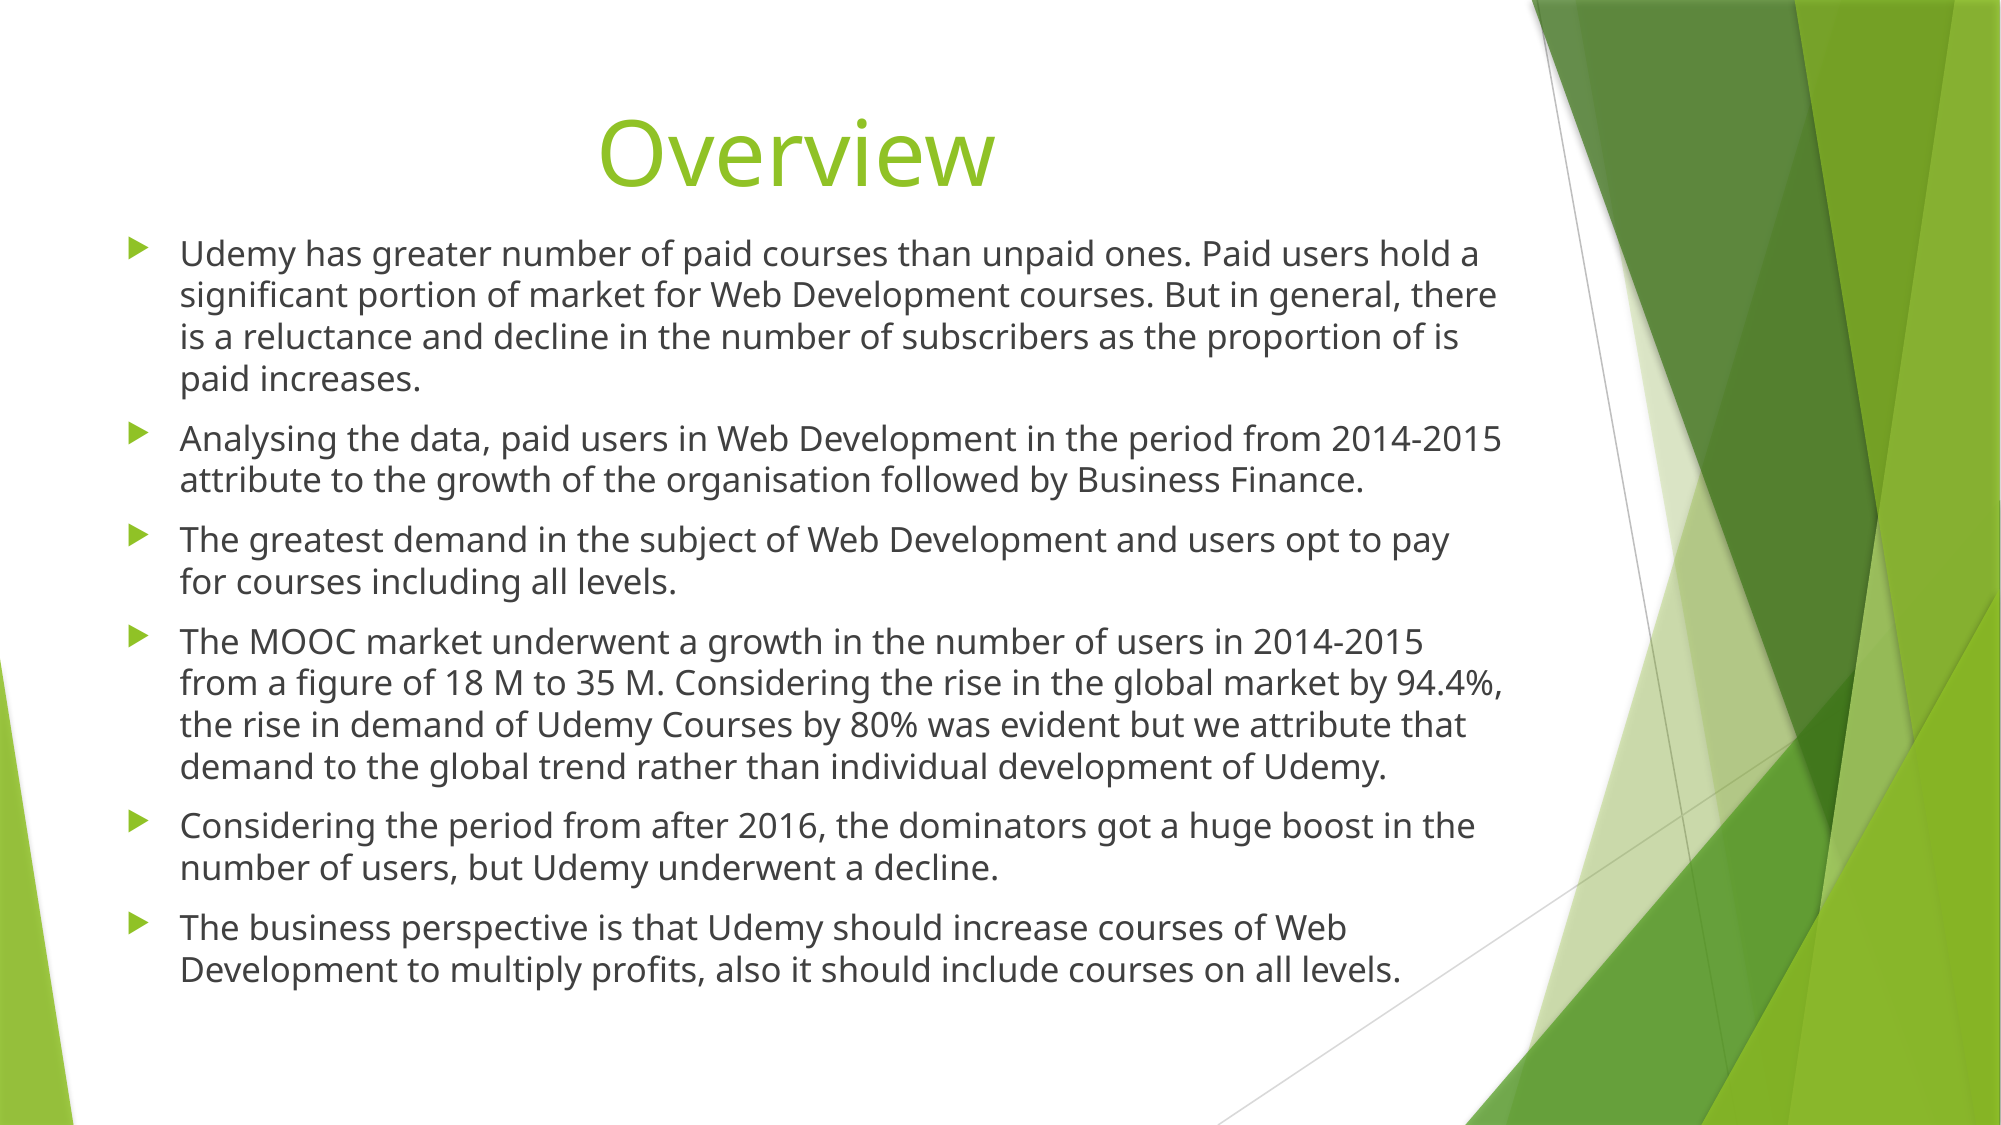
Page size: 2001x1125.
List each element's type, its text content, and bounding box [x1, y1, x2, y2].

title Overview [581, 87, 1471, 223]
list Udemy has greater number of paid courses than unpaid ones. Paid users hold a significant portion of market for Web Development courses. But in general, there is a reluctance and decline in the number of subscribers as the proportion of is paid increases. Analysing the data, paid users in Web Development in the period from 2014-2015 attribute to the growth of the organisation followed by Business Finance. The greatest demand in the subject of Web Development and users opt to pay for courses including all levels. The MOOC market underwent a growth in the number of users in 2014-2015 from a figure of 18 M to 35 M. Considering the rise in the global market by 94.4%, the rise in demand of Udemy Courses by 80% was evident but we attribute that demand to the global trend rather than individual development of Udemy. Considering the period from after 2016, the dominators got a huge boost in the number of users, but Udemy underwent a decline. The business perspective is that Udemy should increase courses of Web Development to multiply profits, also it should include courses on all levels. [111, 223, 1522, 1025]
